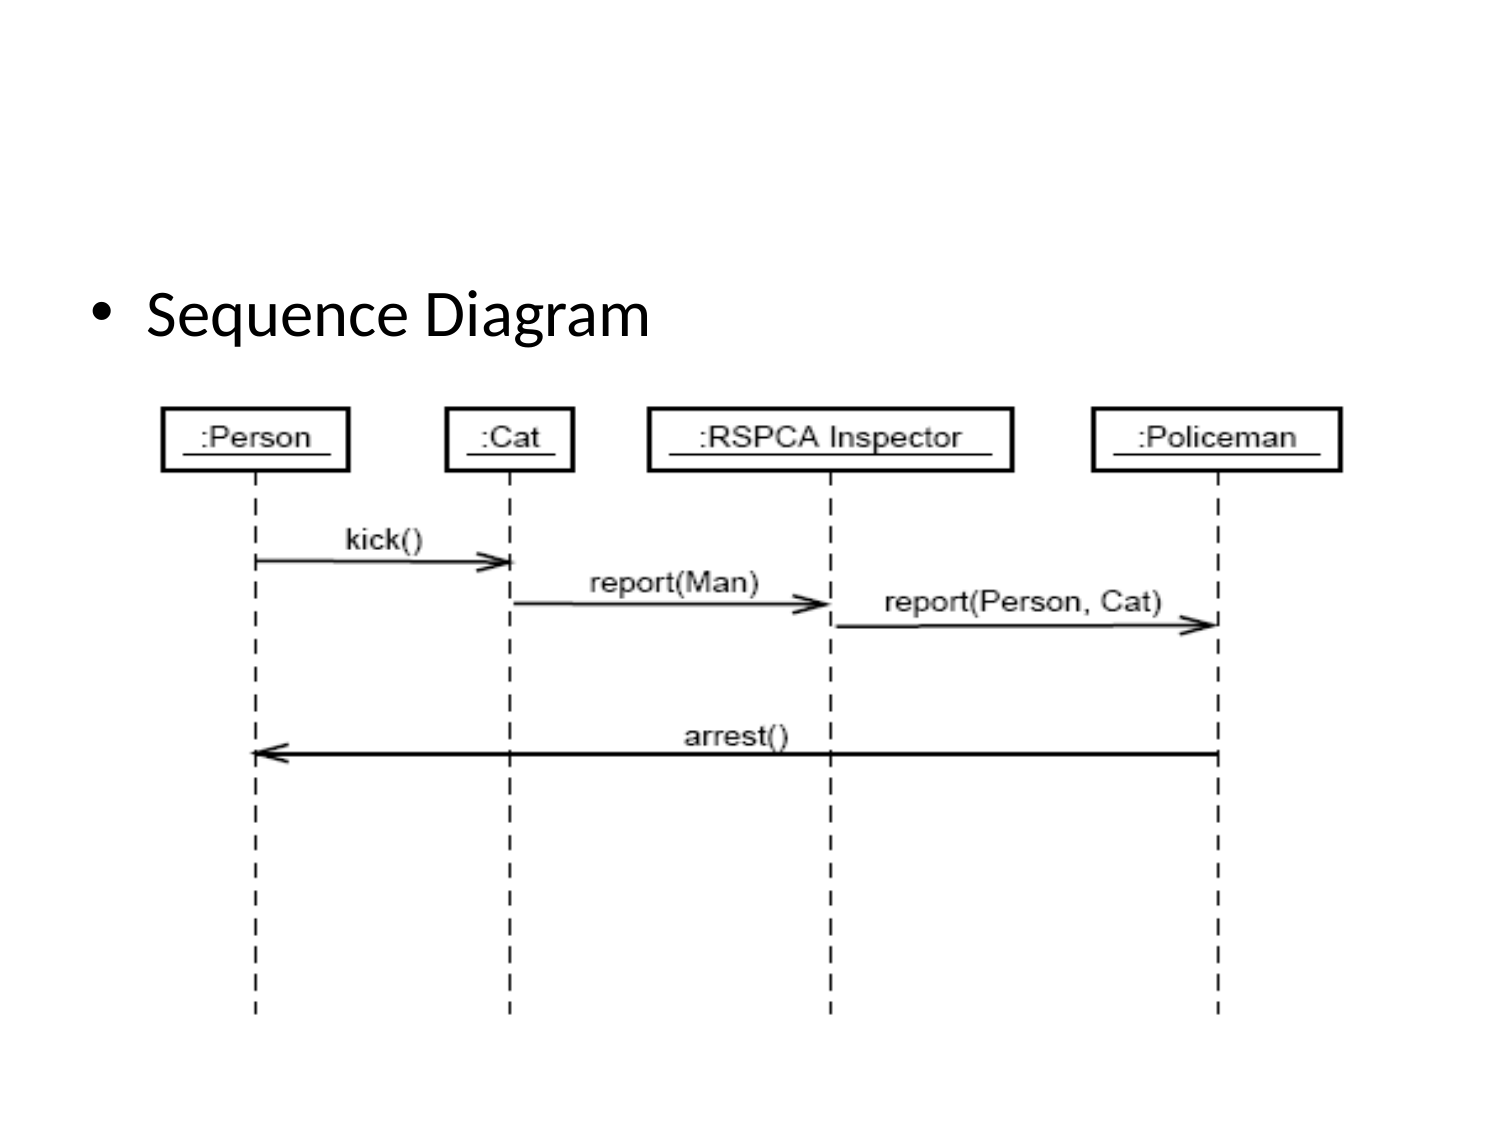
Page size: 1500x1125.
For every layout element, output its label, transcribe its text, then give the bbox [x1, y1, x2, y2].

list Sequence Diagram [75, 262, 1425, 1005]
picture [111, 373, 1388, 1049]
